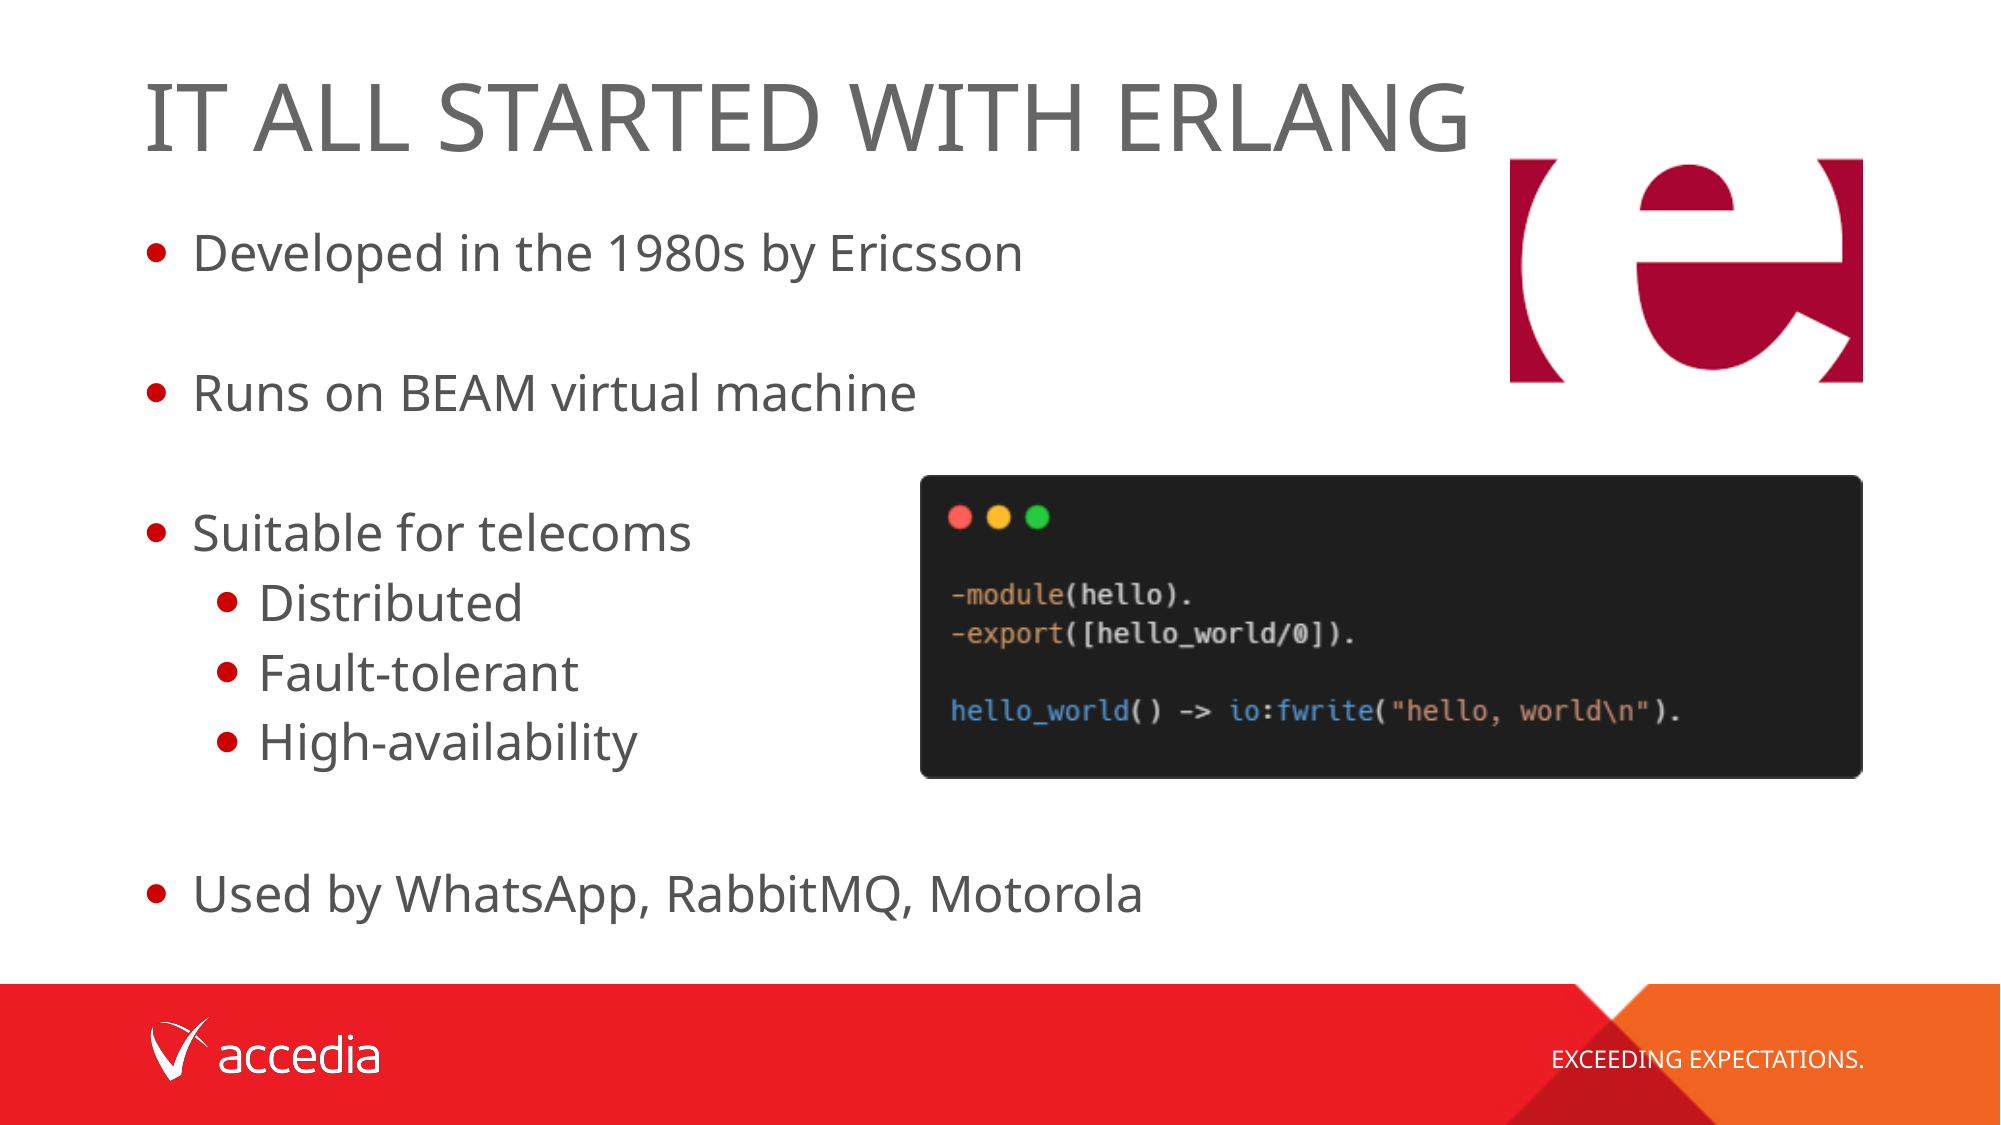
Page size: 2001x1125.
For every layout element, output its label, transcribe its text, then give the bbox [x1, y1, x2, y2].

title It all started with erlang [136, 46, 1863, 195]
list Developed in the 1980s by Ericsson Runs on BEAM virtual machine Suitable for telecoms Distributed Fault-tolerant High-availability Used by WhatsApp, RabbitMQ, Motorola [136, 220, 1863, 936]
picture [1510, 96, 1863, 449]
picture [919, 475, 1863, 779]
picture [0, 984, 2000, 1125]
